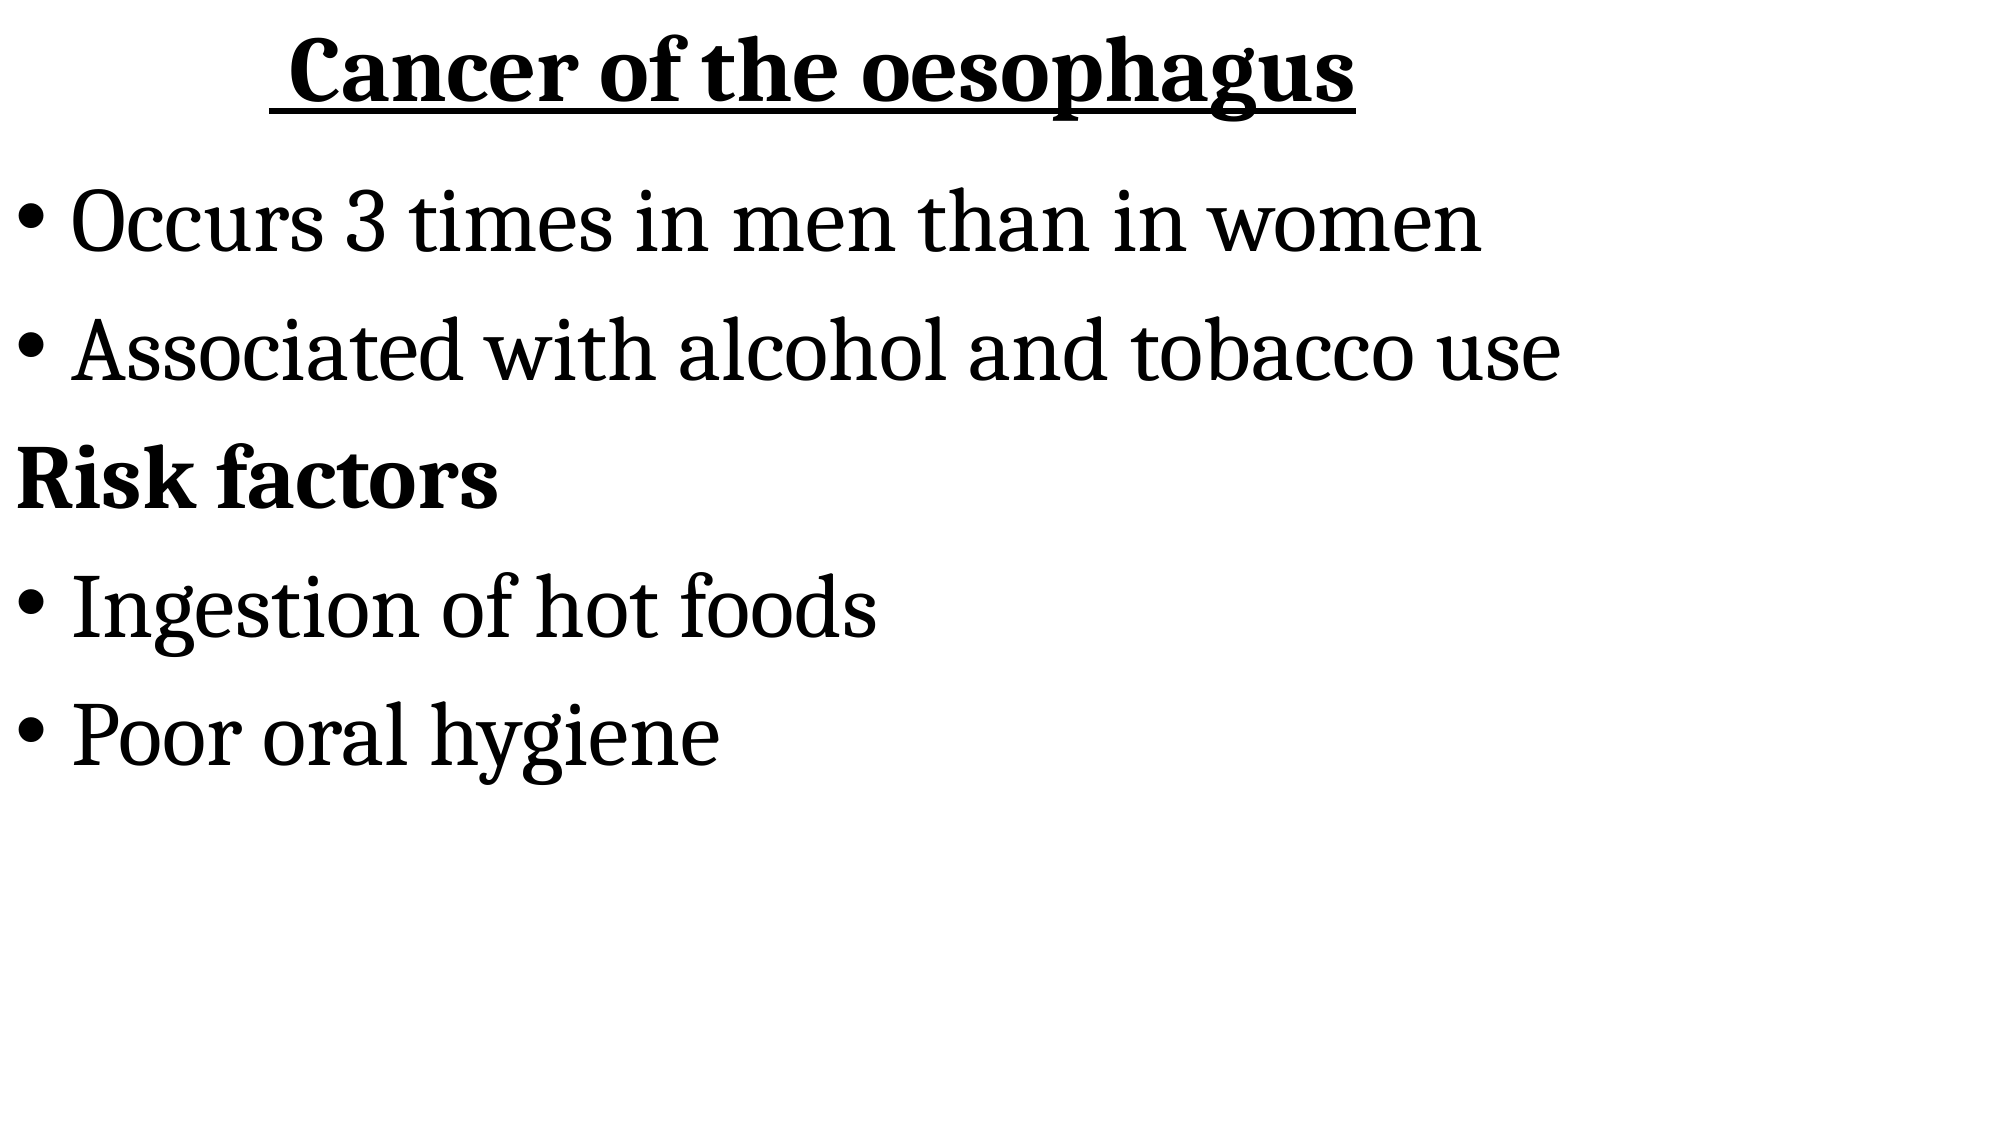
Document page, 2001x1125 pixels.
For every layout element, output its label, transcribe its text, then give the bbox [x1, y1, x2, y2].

list Occurs 3 times in men than in women Associated with alcohol and tobacco use Risk factors Ingestion of hot foods Poor oral hygiene [0, 152, 1974, 841]
title Cancer of the oesophagus [41, 0, 1584, 152]
